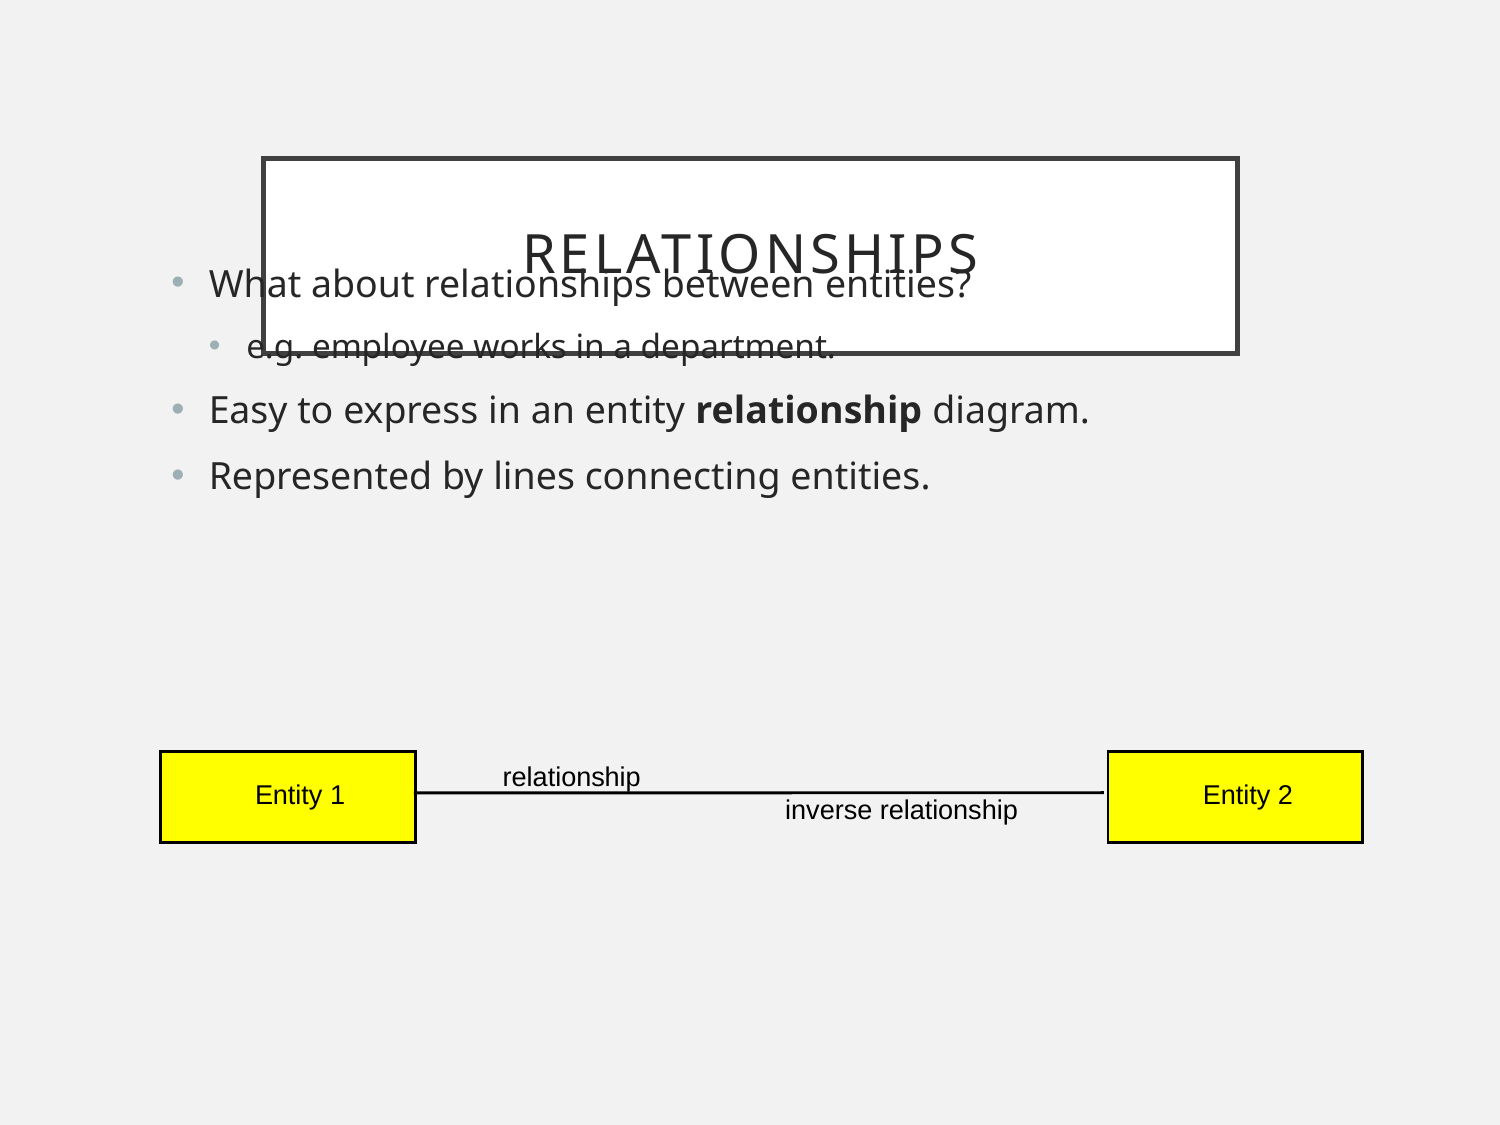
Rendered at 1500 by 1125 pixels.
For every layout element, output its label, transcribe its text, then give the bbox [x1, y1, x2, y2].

list What about relationships between entities? e.g. employee works in a department. Easy to express in an entity relationship diagram. Represented by lines connecting entities. [156, 252, 1444, 759]
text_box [158, 749, 1368, 845]
title Relationships [261, 156, 1240, 252]
